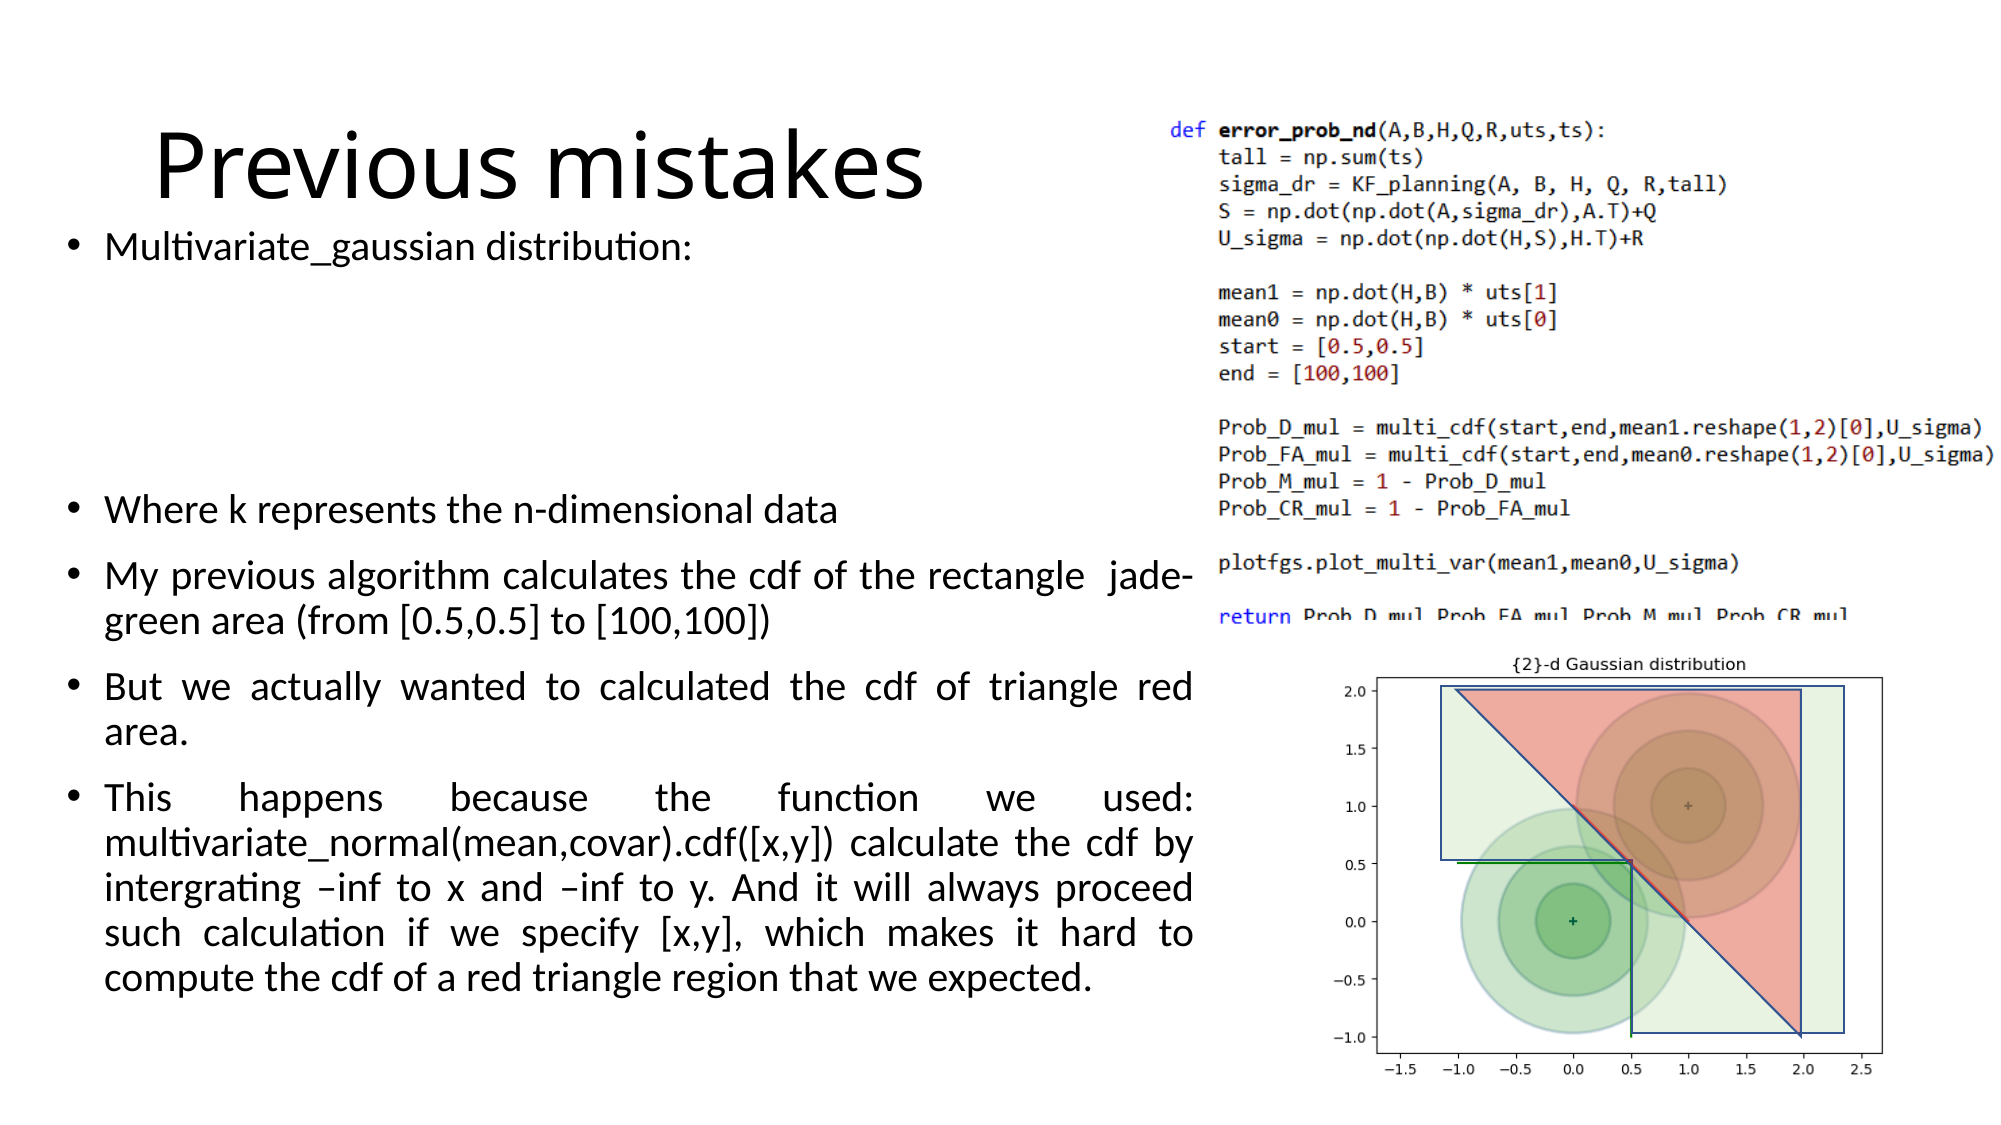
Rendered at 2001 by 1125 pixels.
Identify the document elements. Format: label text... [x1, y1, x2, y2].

title Previous mistakes [137, 59, 1863, 278]
picture [1166, 117, 2000, 1106]
